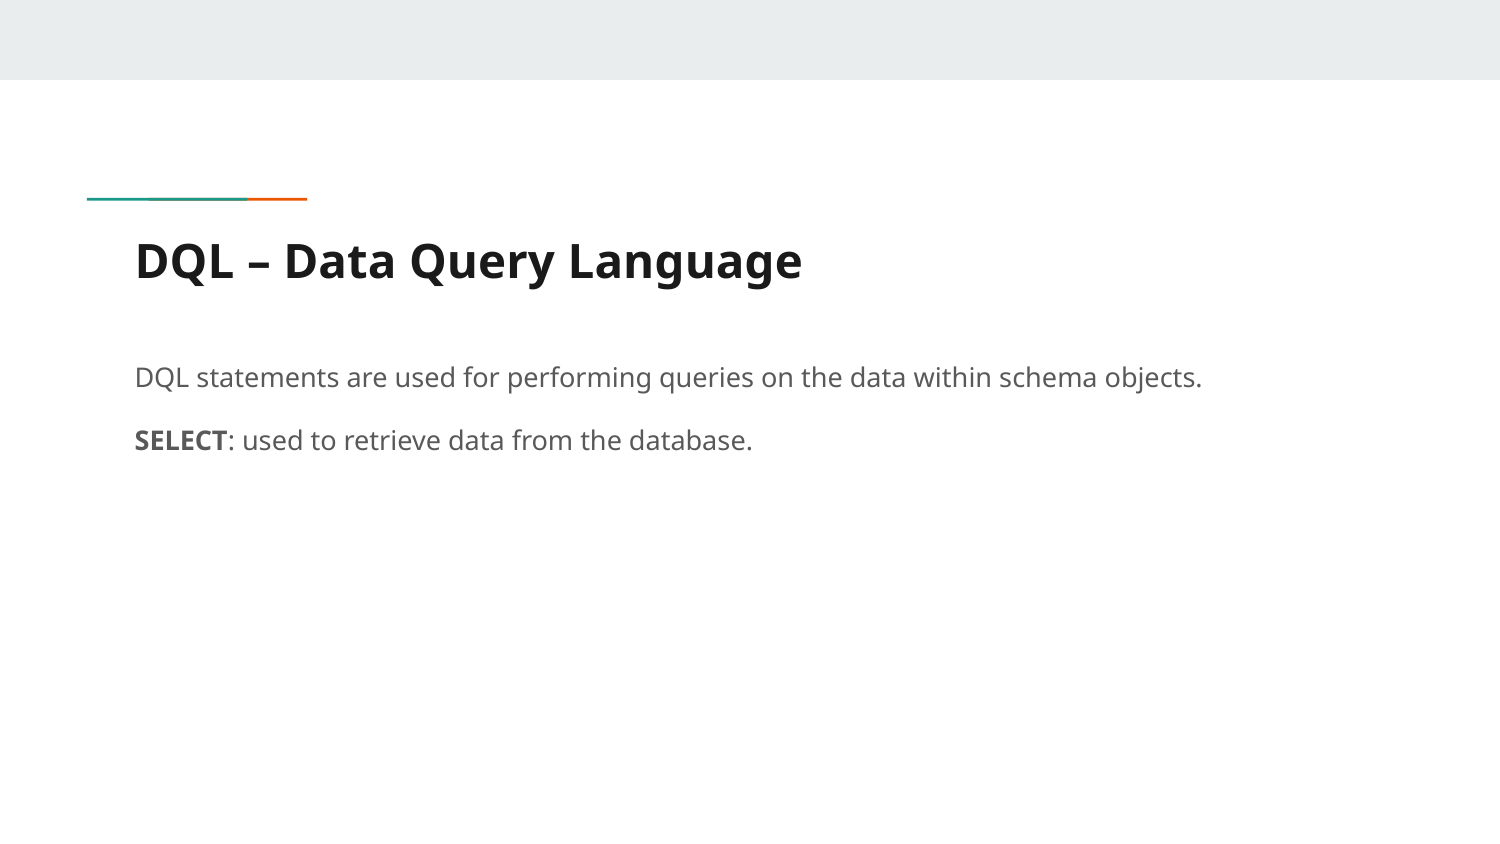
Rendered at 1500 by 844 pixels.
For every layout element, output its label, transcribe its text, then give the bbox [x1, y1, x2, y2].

list DQL statements are used for performing queries on the data within schema objects. SELECT: used to retrieve data from the database. [119, 341, 1381, 712]
title DQL – Data Query Language [119, 216, 1381, 305]
